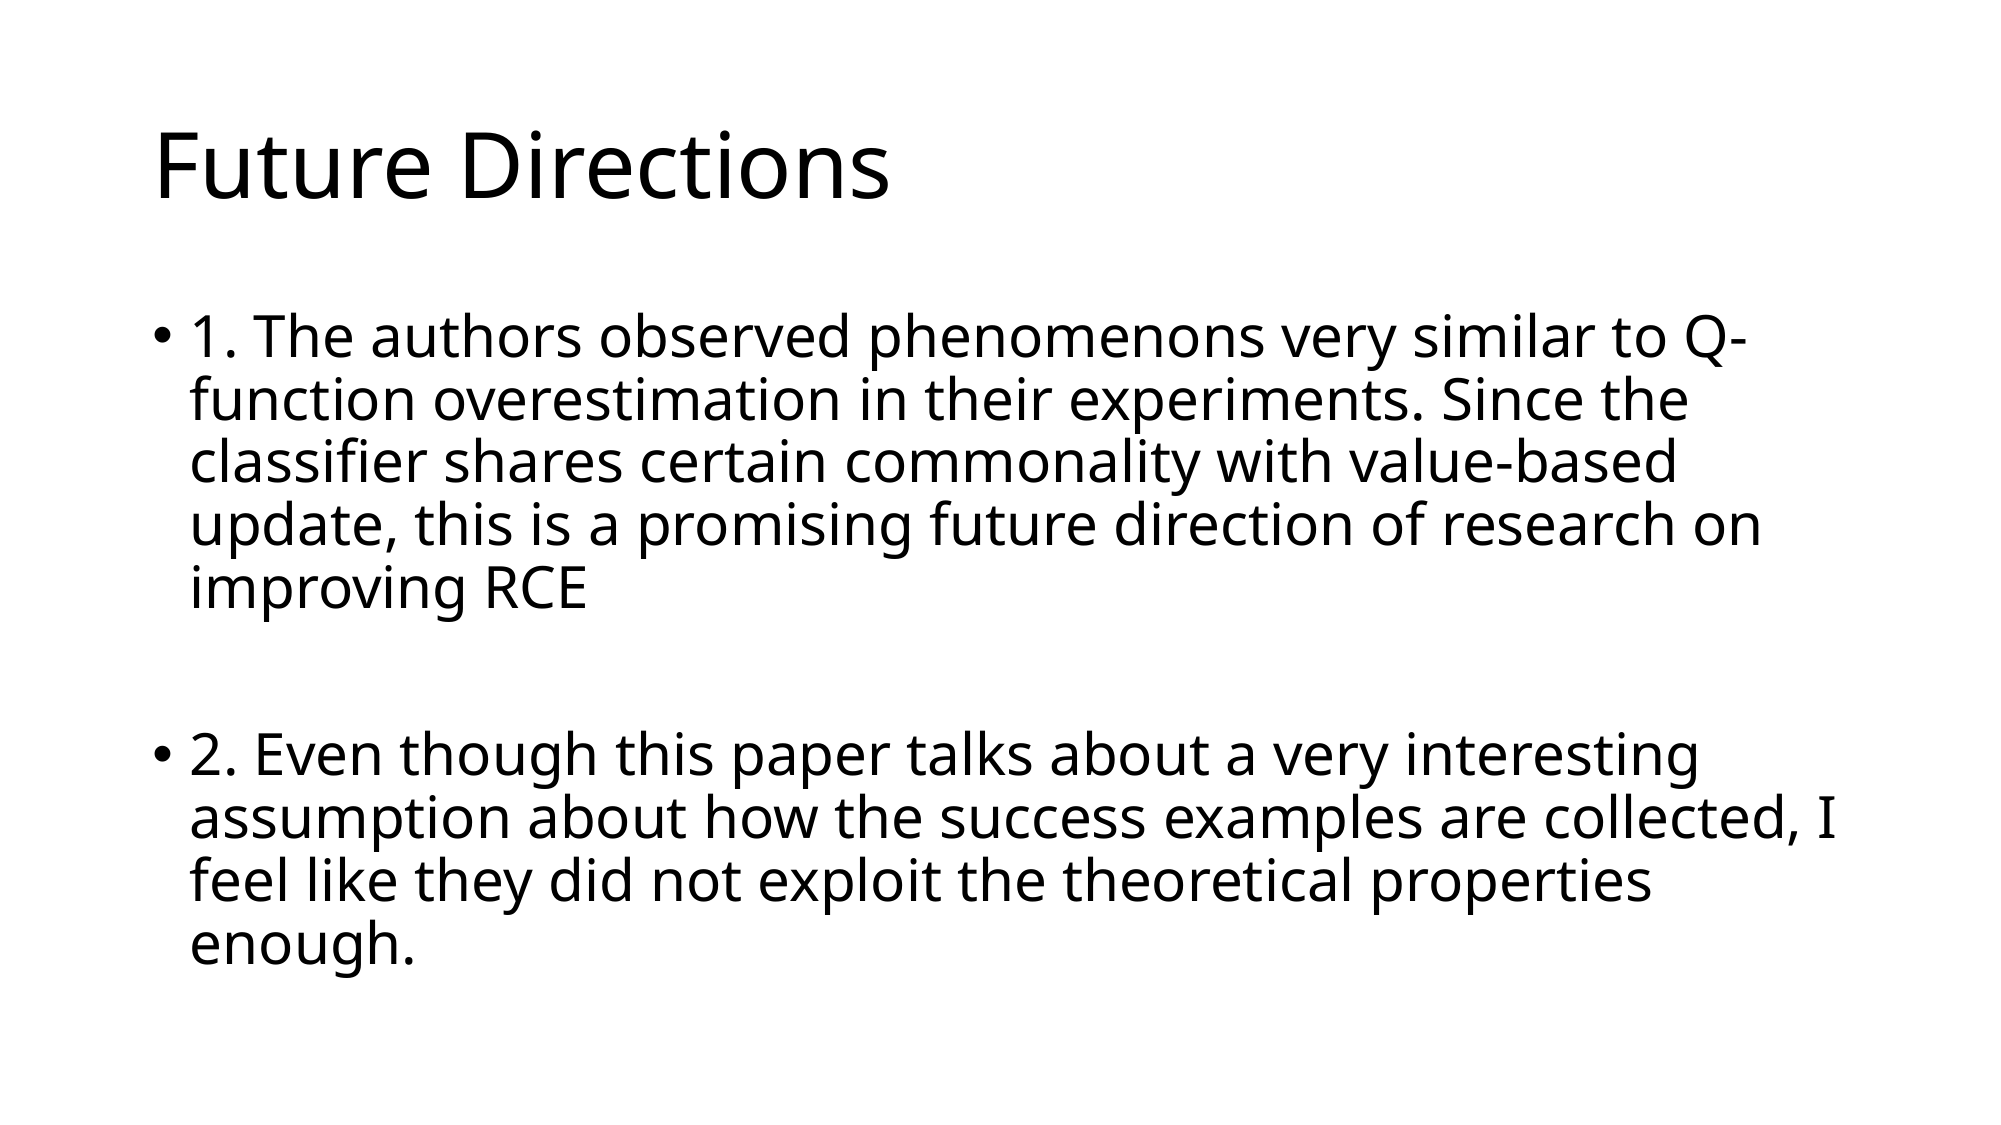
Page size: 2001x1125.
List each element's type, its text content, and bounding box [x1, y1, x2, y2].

title Future Directions [137, 59, 1863, 278]
list 1. The authors observed phenomenons very similar to Q-function overestimation in their experiments. Since the classifier shares certain commonality with value-based update, this is a promising future direction of research on improving RCE 2. Even though this paper talks about a very interesting assumption about how the success examples are collected, I feel like they did not exploit the theoretical properties enough. [137, 299, 1863, 1014]
